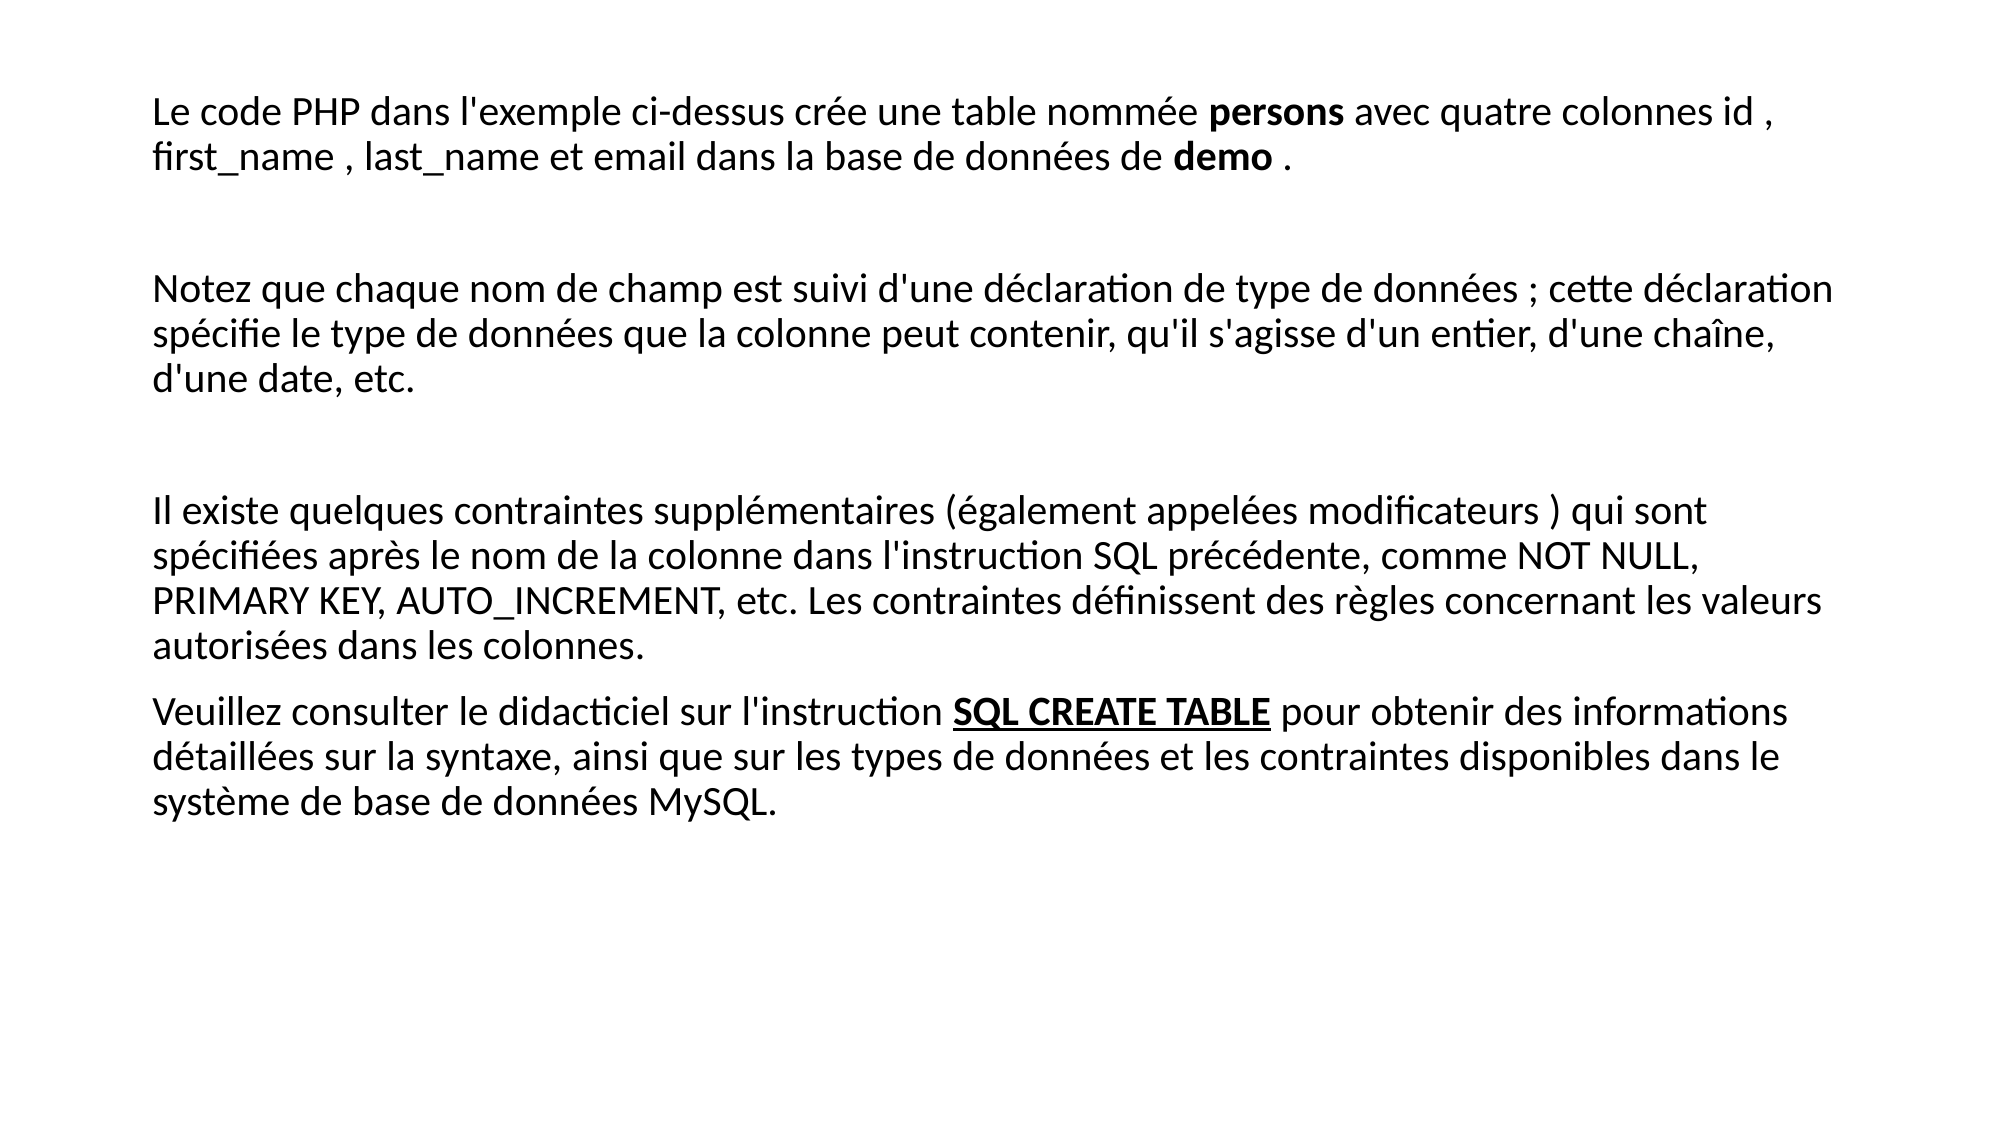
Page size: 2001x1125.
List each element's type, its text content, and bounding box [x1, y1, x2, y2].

list Le code PHP dans l'exemple ci-dessus crée une table nommée persons avec quatre colonnes id , first_name , last_name et email dans la base de données de demo . Notez que chaque nom de champ est suivi d'une déclaration de type de données ; cette déclaration spécifie le type de données que la colonne peut contenir, qu'il s'agisse d'un entier, d'une chaîne, d'une date, etc. Il existe quelques contraintes supplémentaires (également appelées modificateurs ) qui sont spécifiées après le nom de la colonne dans l'instruction SQL précédente, comme NOT NULL, PRIMARY KEY, AUTO_INCREMENT, etc. Les contraintes définissent des règles concernant les valeurs autorisées dans les colonnes. Veuillez consulter le didacticiel sur l'instruction SQL CREATE TABLE pour obtenir des informations détaillées sur la syntaxe, ainsi que sur les types de données et les contraintes disponibles dans le système de base de données MySQL. [137, 81, 1863, 1014]
